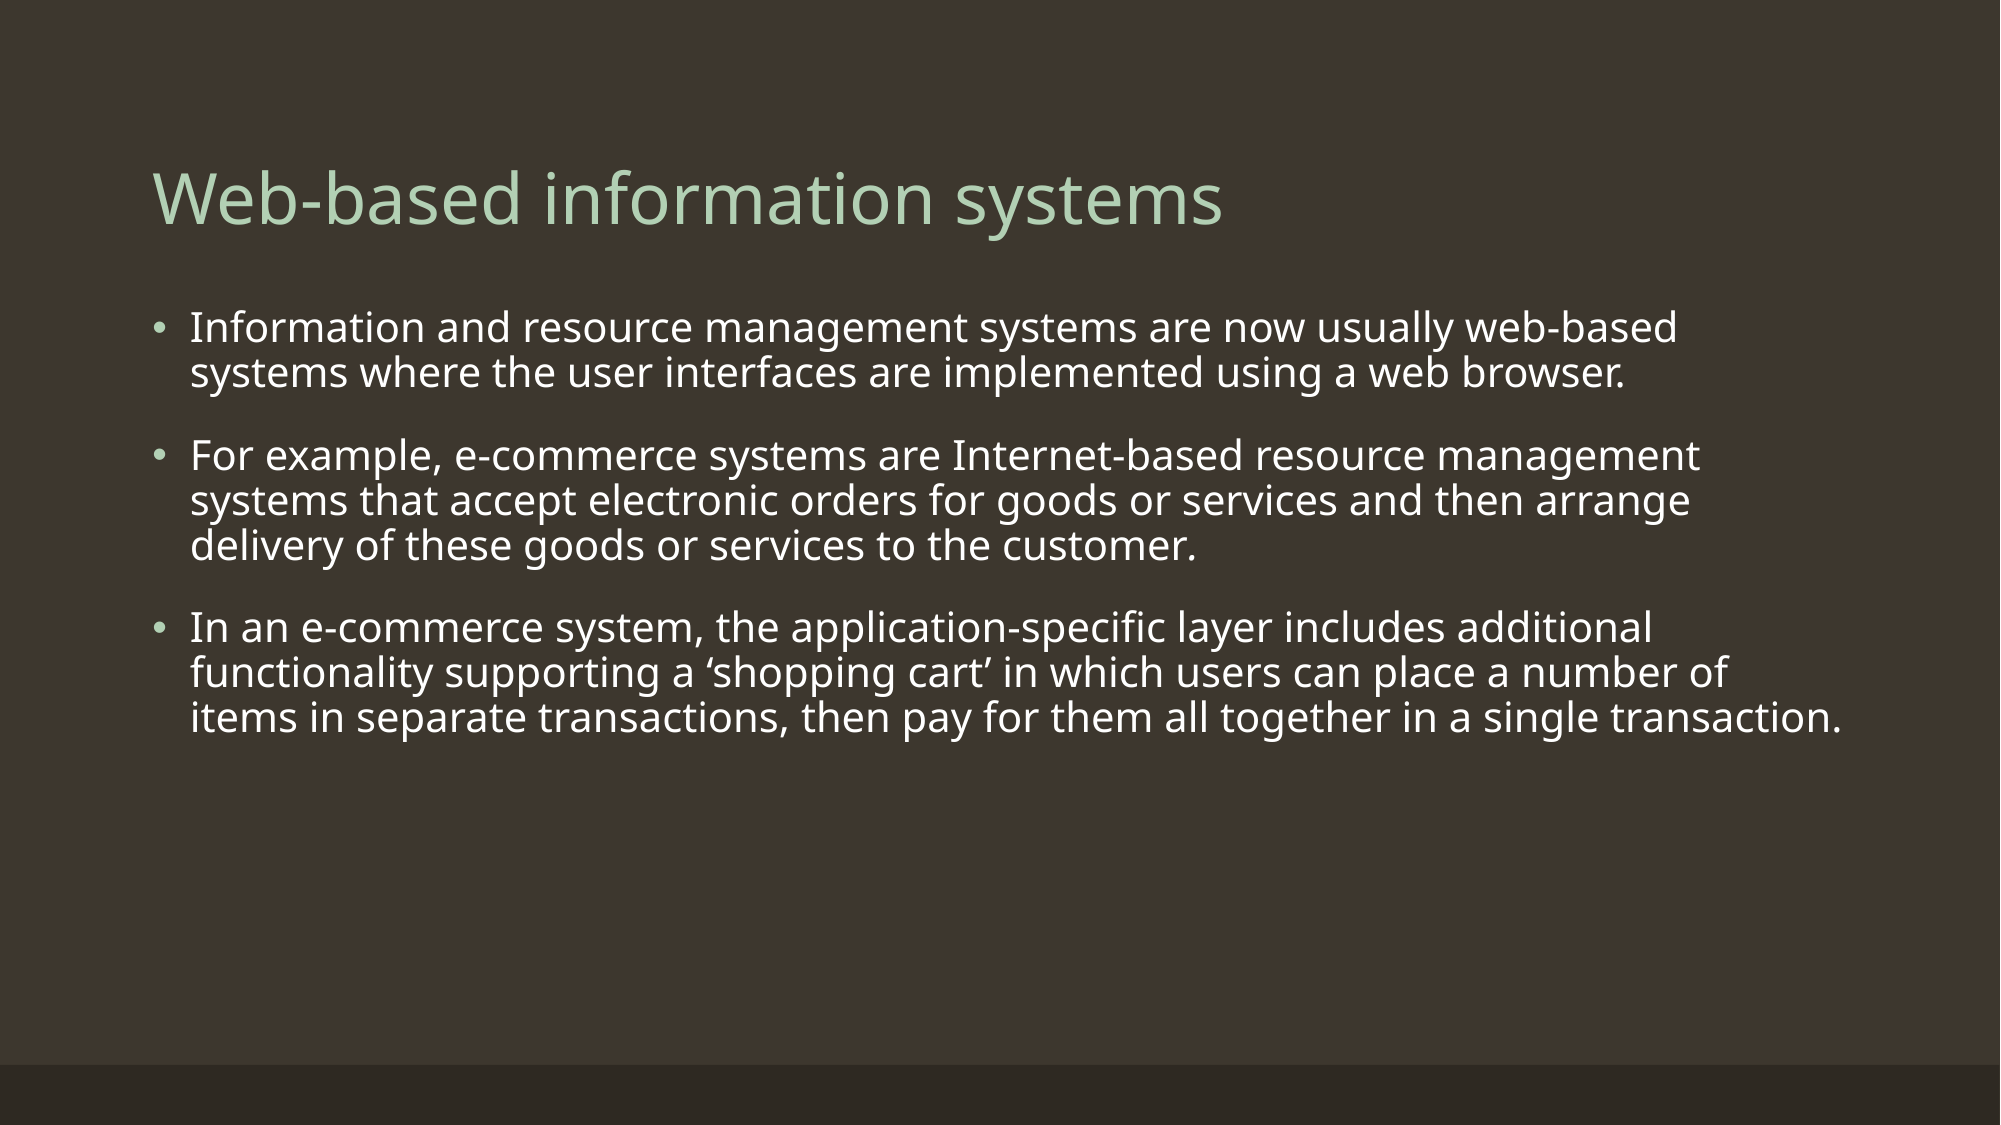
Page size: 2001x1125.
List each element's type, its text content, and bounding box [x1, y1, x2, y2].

list Information and resource management systems are now usually web-based systems where the user interfaces are implemented using a web browser. For example, e-commerce systems are Internet-based resource management systems that accept electronic orders for goods or services and then arrange delivery of these goods or services to the customer. In an e-commerce system, the application-specific layer includes additional functionality supporting a ‘shopping cart’ in which users can place a number of items in separate transactions, then pay for them all together in a single transaction. [137, 299, 1863, 1014]
title Web-based information systems [137, 59, 1863, 248]
